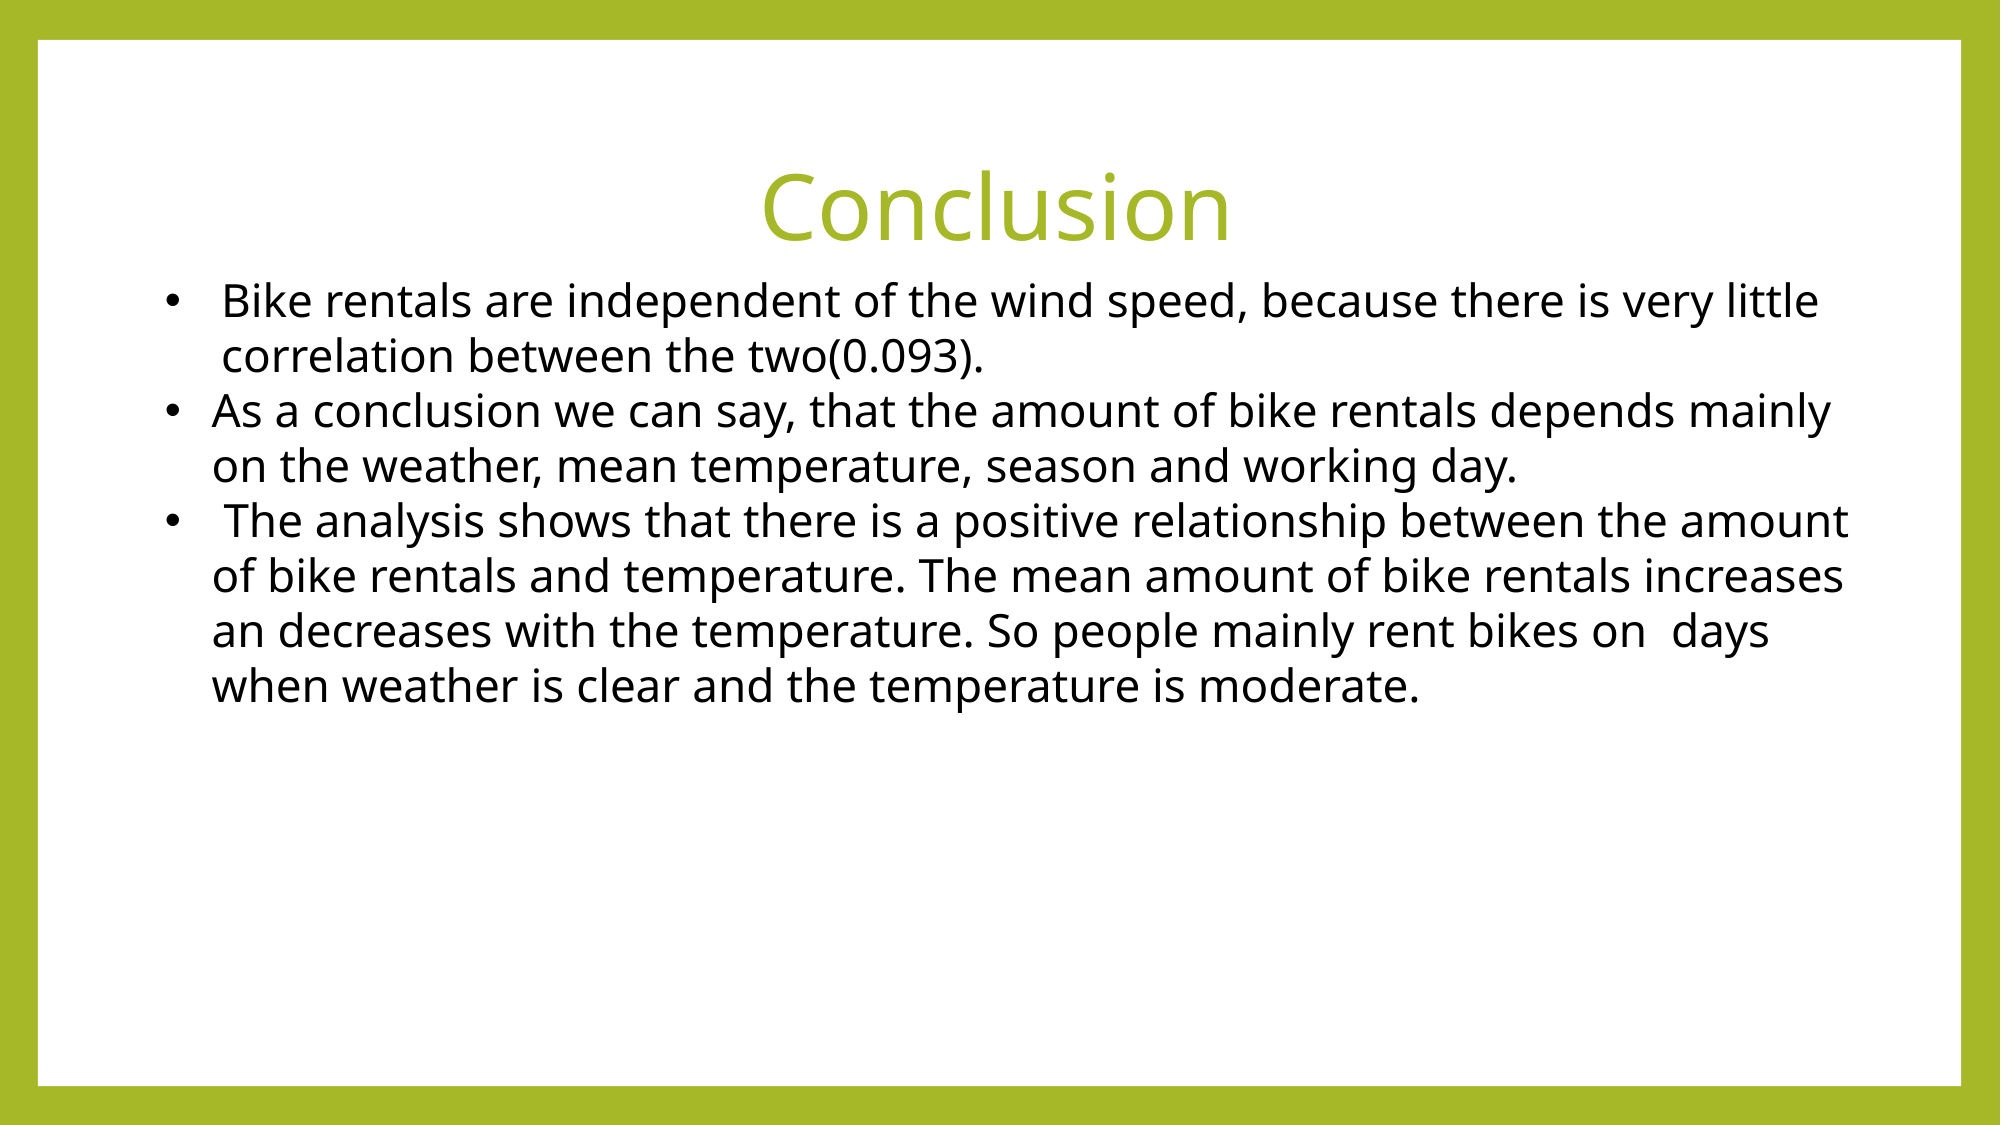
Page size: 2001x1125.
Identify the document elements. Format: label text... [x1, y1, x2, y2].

text_box Bike rentals are independent of the wind speed, because there is very little correlation between the two(0.093). As a conclusion we can say, that the amount of bike rentals depends mainly on the weather, mean temperature, season and working day. The analysis shows that there is a positive relationship between the amount of bike rentals and temperature. The mean amount of bike rentals increases an decreases with the temperature. So people mainly rent bikes on days when weather is clear and the temperature is moderate. [149, 264, 1872, 885]
title Conclusion [187, 99, 1808, 264]
